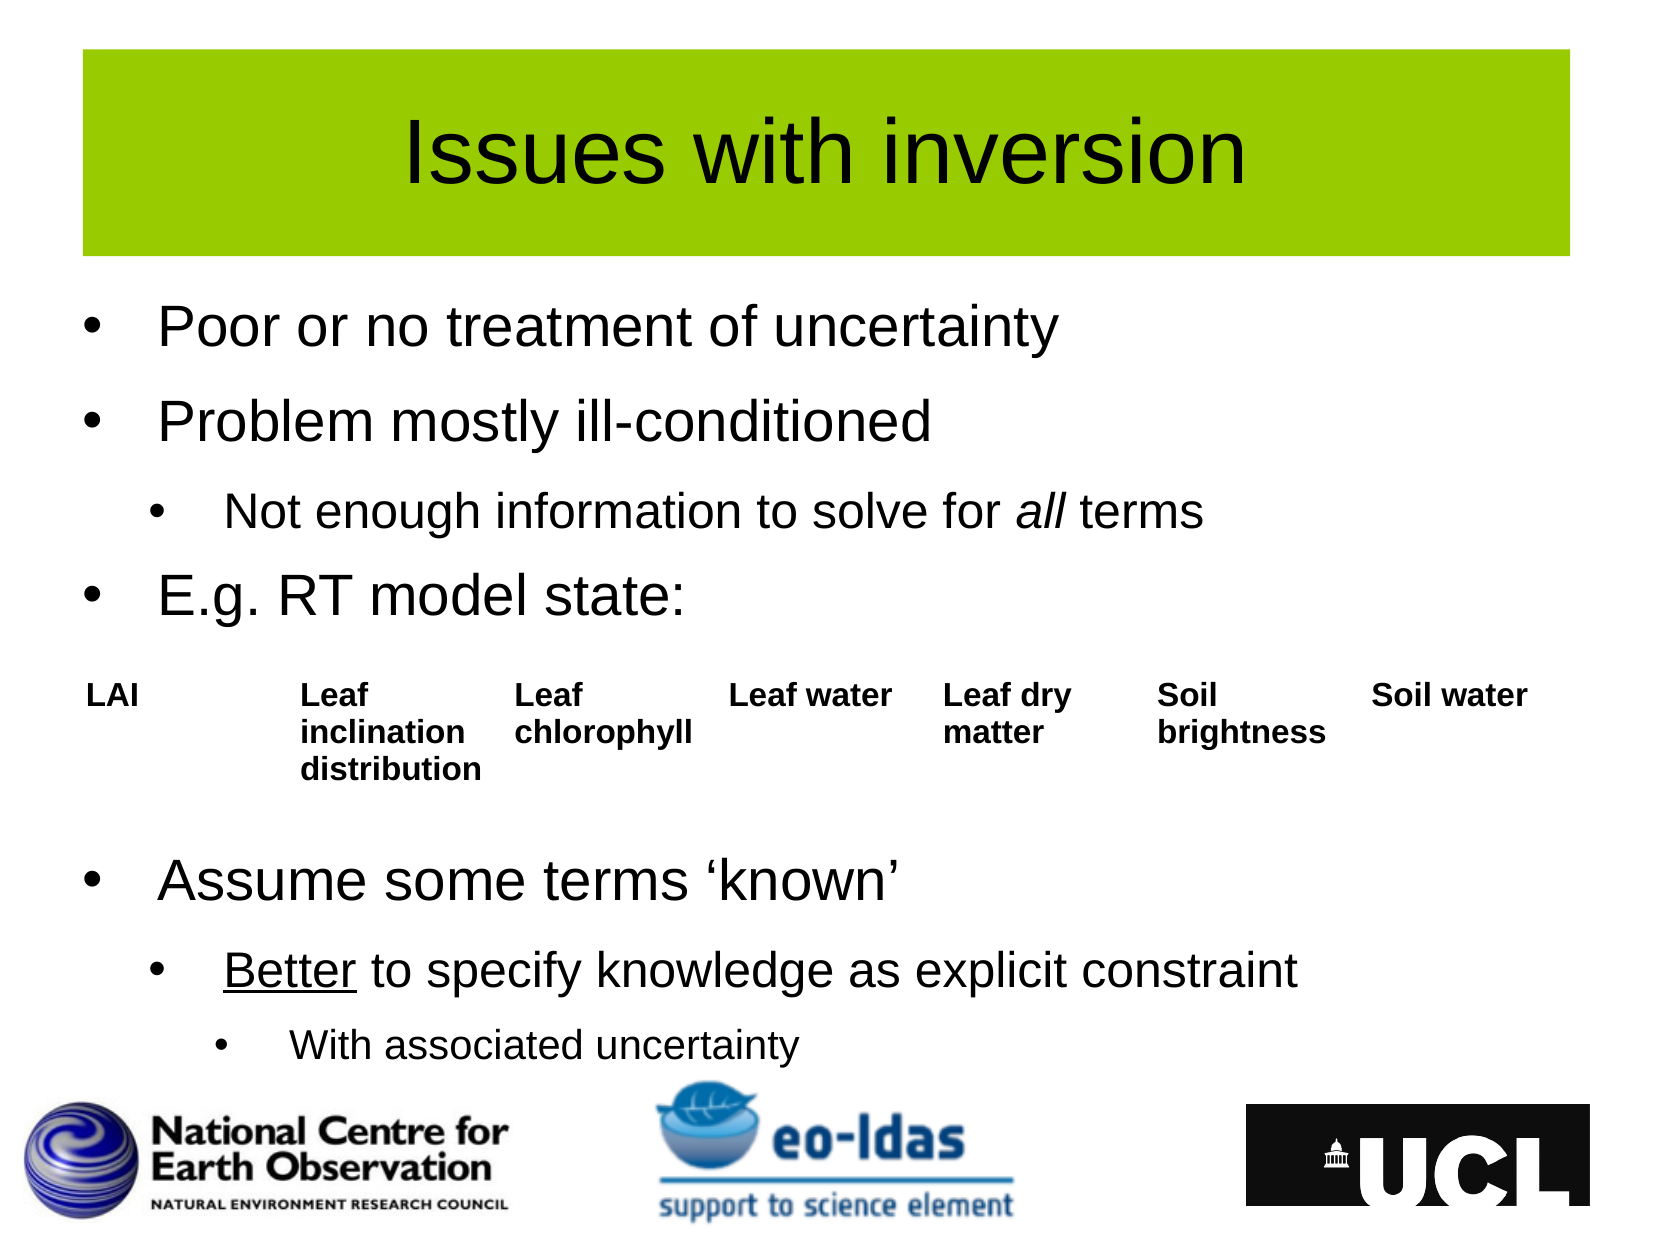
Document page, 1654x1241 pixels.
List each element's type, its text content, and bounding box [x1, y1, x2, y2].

list Poor or no treatment of uncertainty Problem mostly ill-conditioned Not enough information to solve for all terms E.g. RT model state: Assume some terms ‘known’ Better to specify knowledge as explicit constraint With associated uncertainty [82, 835, 1571, 1109]
title Issues with inversion [82, 49, 1571, 257]
table_header Leaf water [714, 670, 927, 830]
table_header Leaf dry matter [929, 670, 1141, 830]
picture [637, 1109, 1055, 1240]
table_header LAI [72, 670, 284, 830]
table_header Leaf inclination distribution [286, 670, 498, 830]
table_header Soil water [1357, 670, 1570, 830]
picture [1246, 1104, 1590, 1206]
table_header Leaf chlorophyll [500, 670, 713, 830]
list Poor or no treatment of uncertainty Problem mostly ill-conditioned Not enough information to solve for all terms E.g. RT model state: Assume some terms ‘known’ Better to specify knowledge as explicit constraint With associated uncertainty [82, 289, 1571, 668]
picture [23, 1097, 513, 1223]
table_header Soil brightness [1143, 670, 1355, 830]
